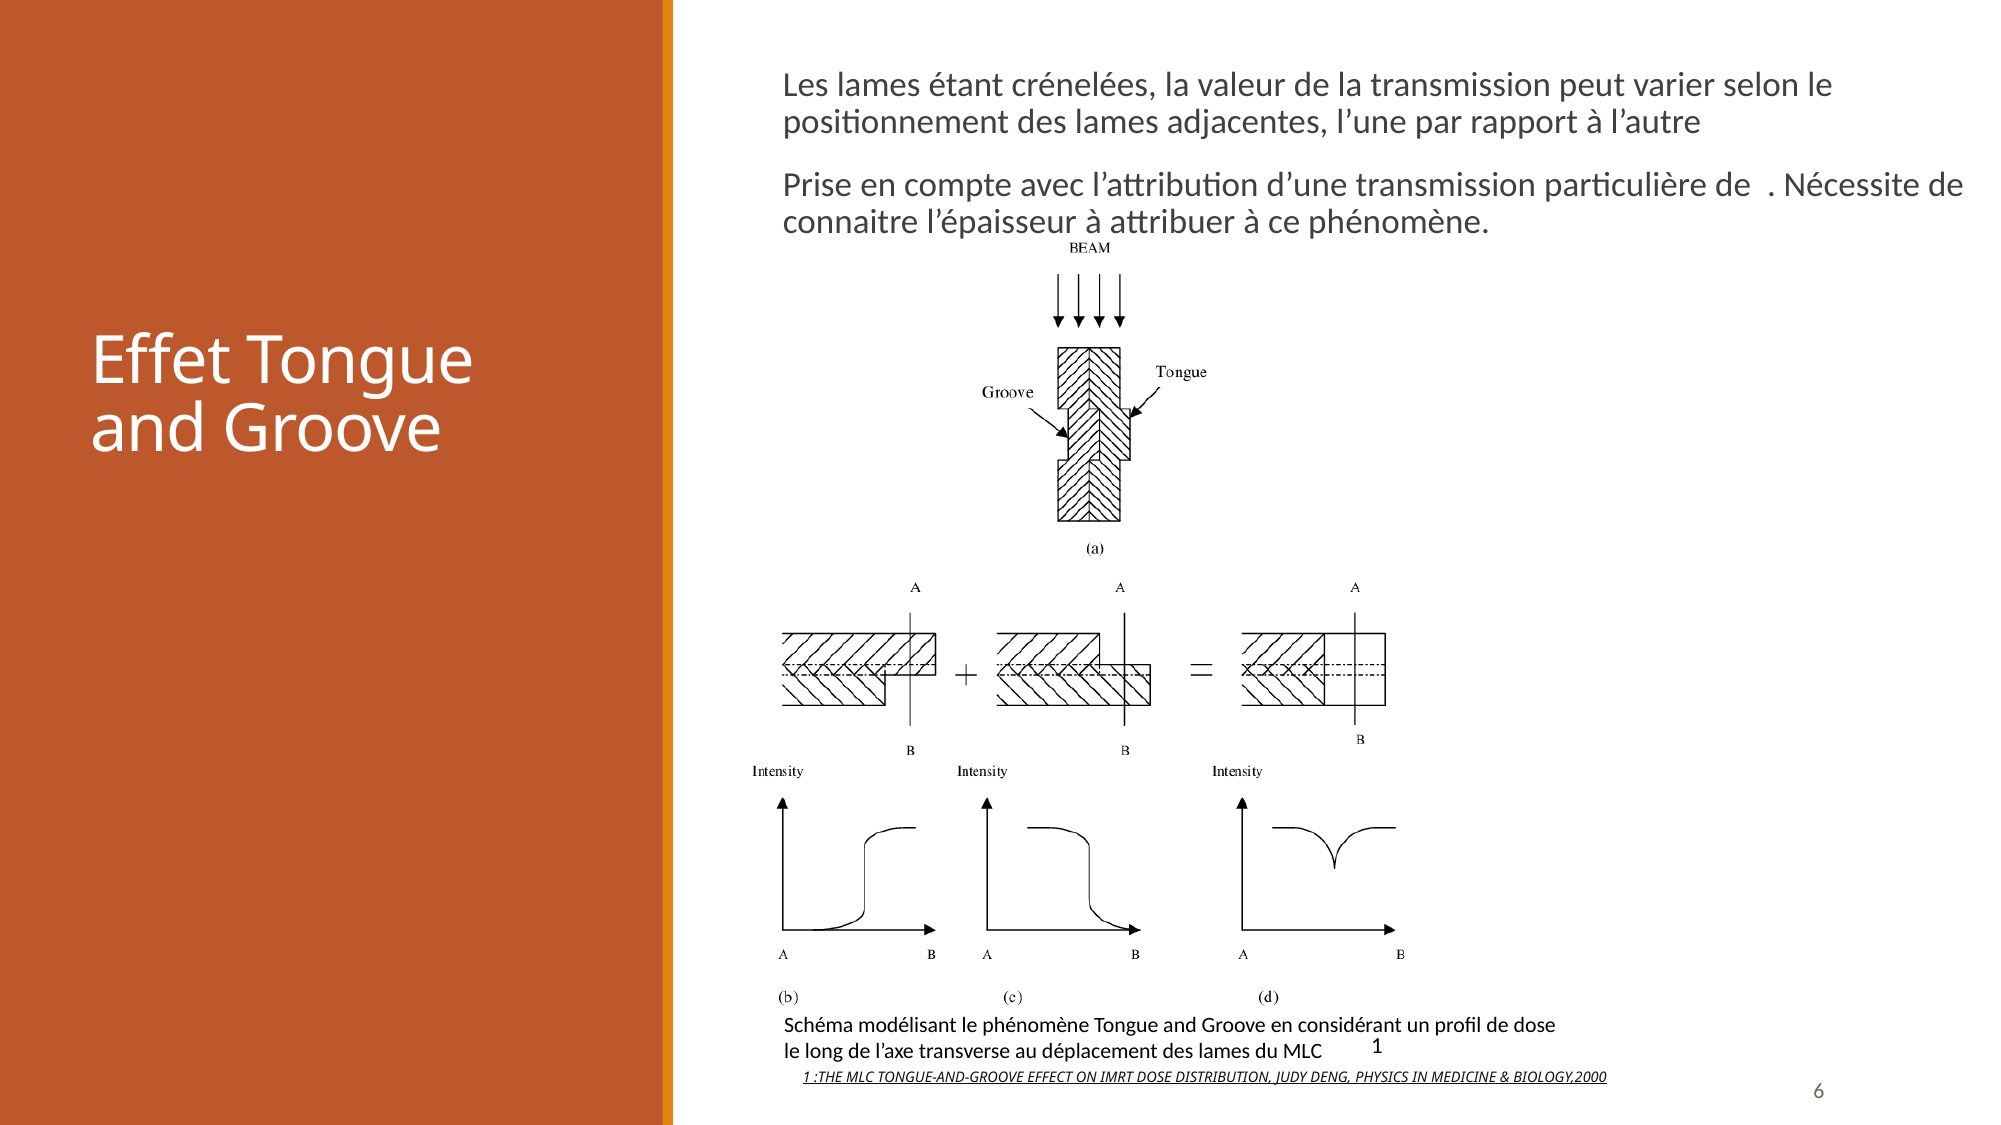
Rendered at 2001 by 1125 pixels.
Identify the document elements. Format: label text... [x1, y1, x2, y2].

footer 1 :The MLC tongue-and-groove effect on IMRT dose distribution, Judy Deng, Physics in Medicine & Biology,2000 [787, 1077, 1624, 1120]
slide_number 6 [1624, 1059, 1840, 1120]
title Effet Tongue and Groove [75, 97, 600, 473]
picture [740, 240, 1415, 1012]
text_box Schéma modélisant le phénomène Tongue and Groove en considérant un profil de dose le long de l’axe transverse au déplacement des lames du MLC [769, 1002, 1576, 1071]
text_box 1 [1364, 1023, 1386, 1066]
